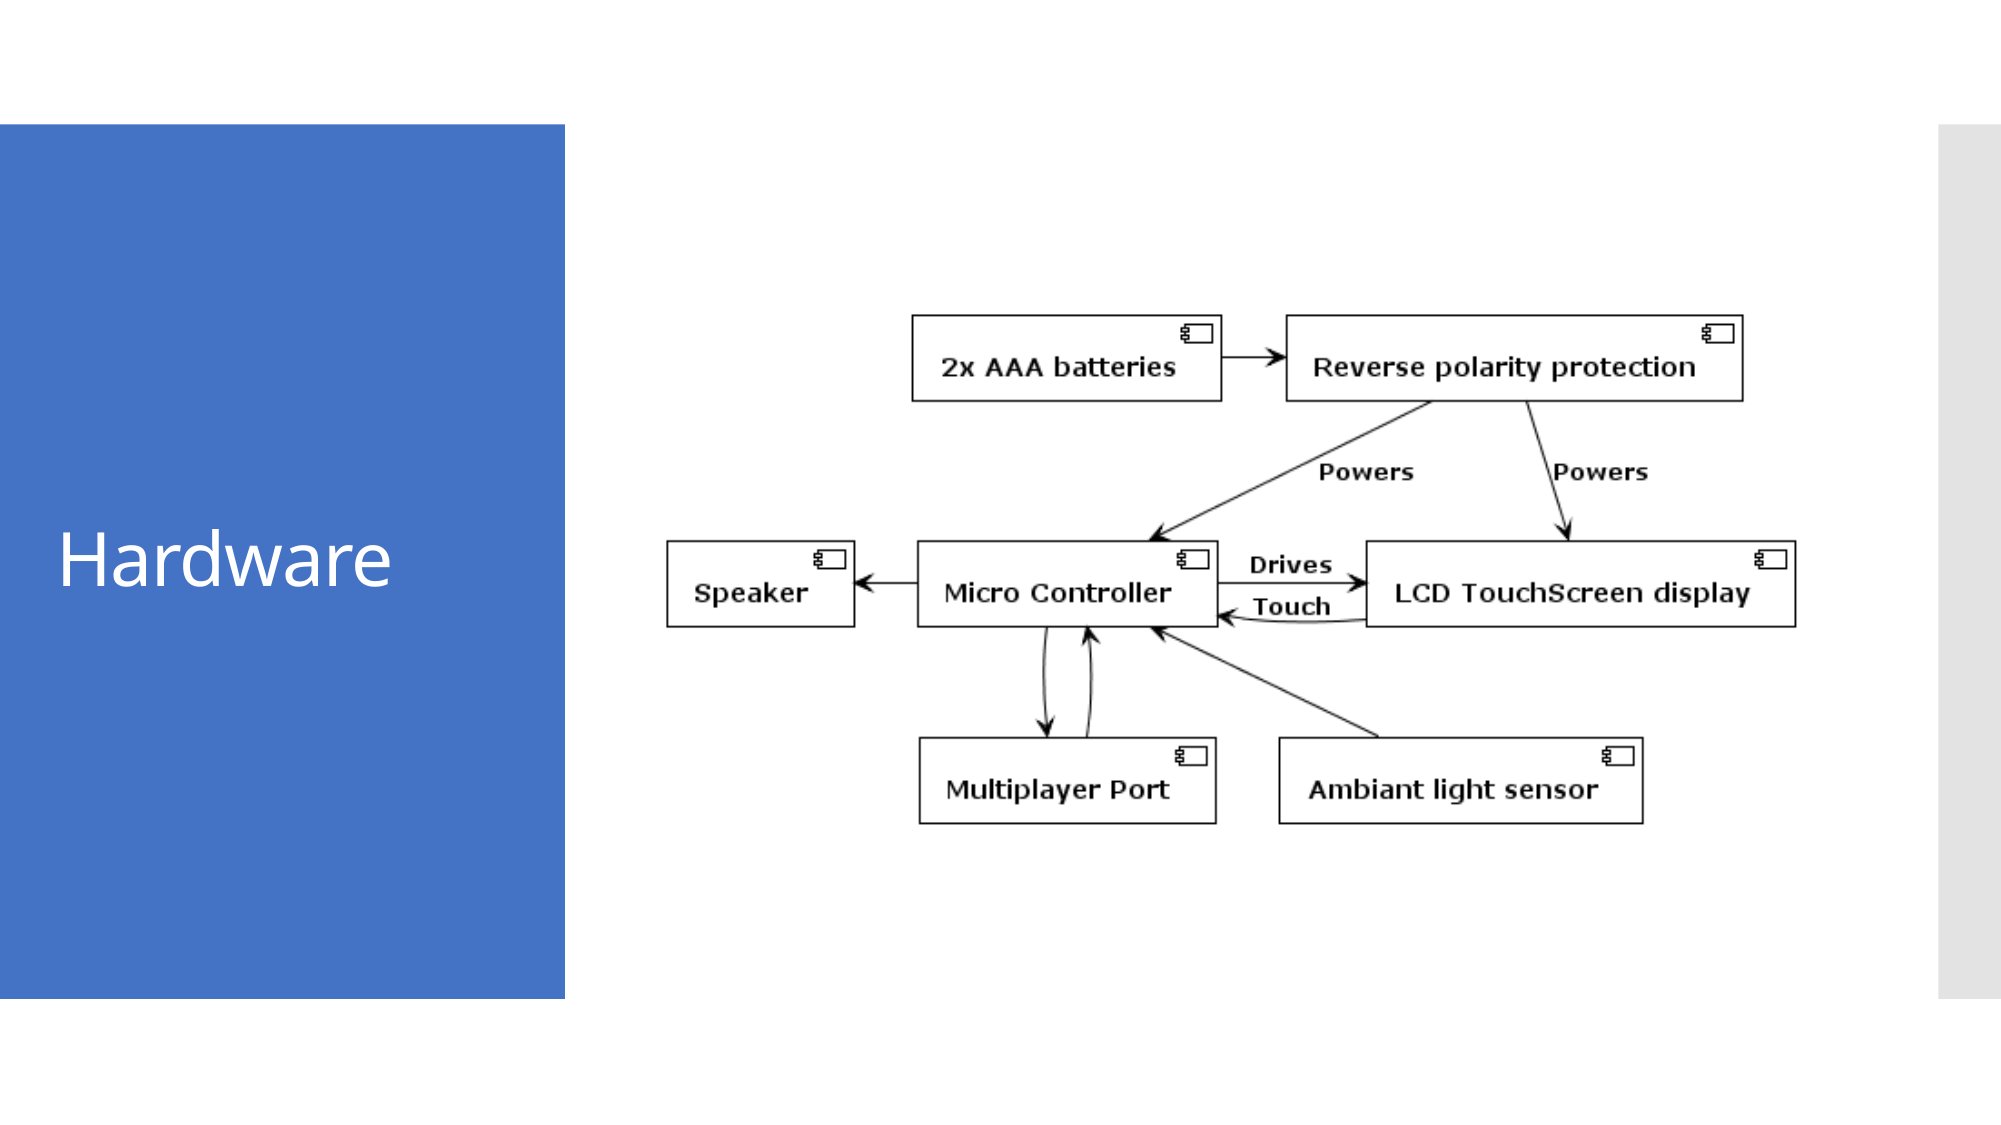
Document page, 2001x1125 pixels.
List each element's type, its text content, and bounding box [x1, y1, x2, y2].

title Hardware [41, 184, 525, 940]
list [644, 293, 1804, 832]
